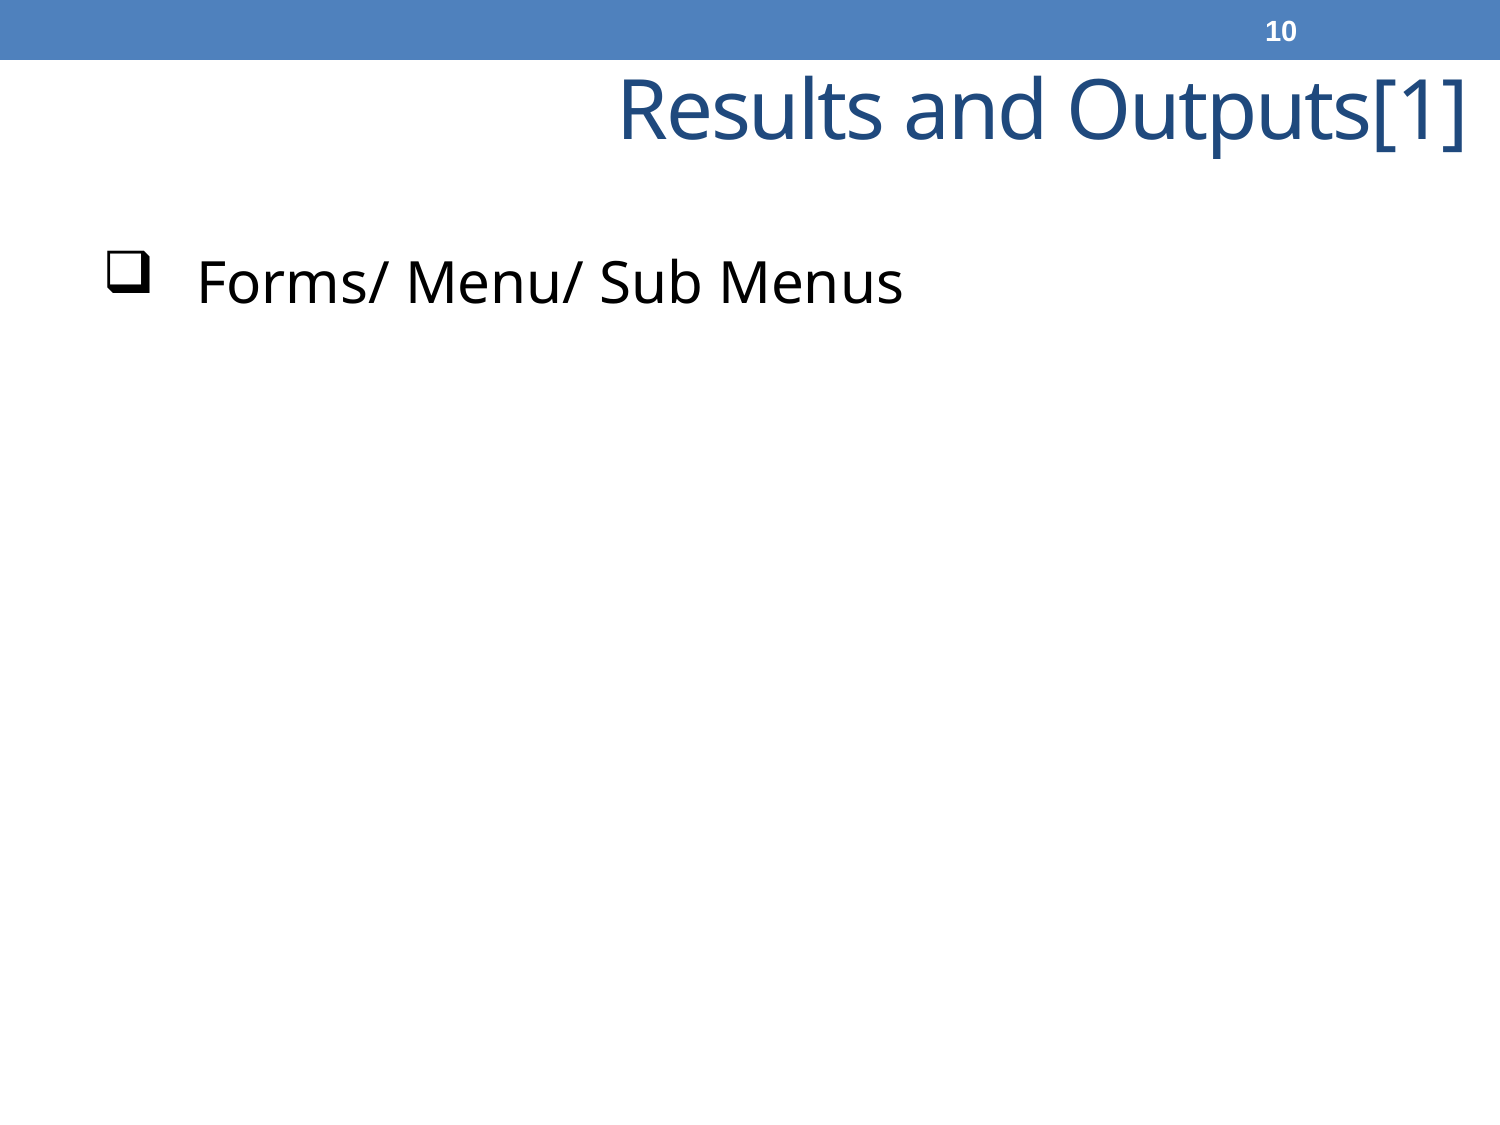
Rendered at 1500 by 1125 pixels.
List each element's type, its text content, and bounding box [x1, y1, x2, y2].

slide_number 10 [1250, 3, 1425, 57]
title Results and Outputs[1] [134, 24, 1485, 188]
text_box Forms/ Menu/ Sub Menus [12, 237, 1463, 1063]
